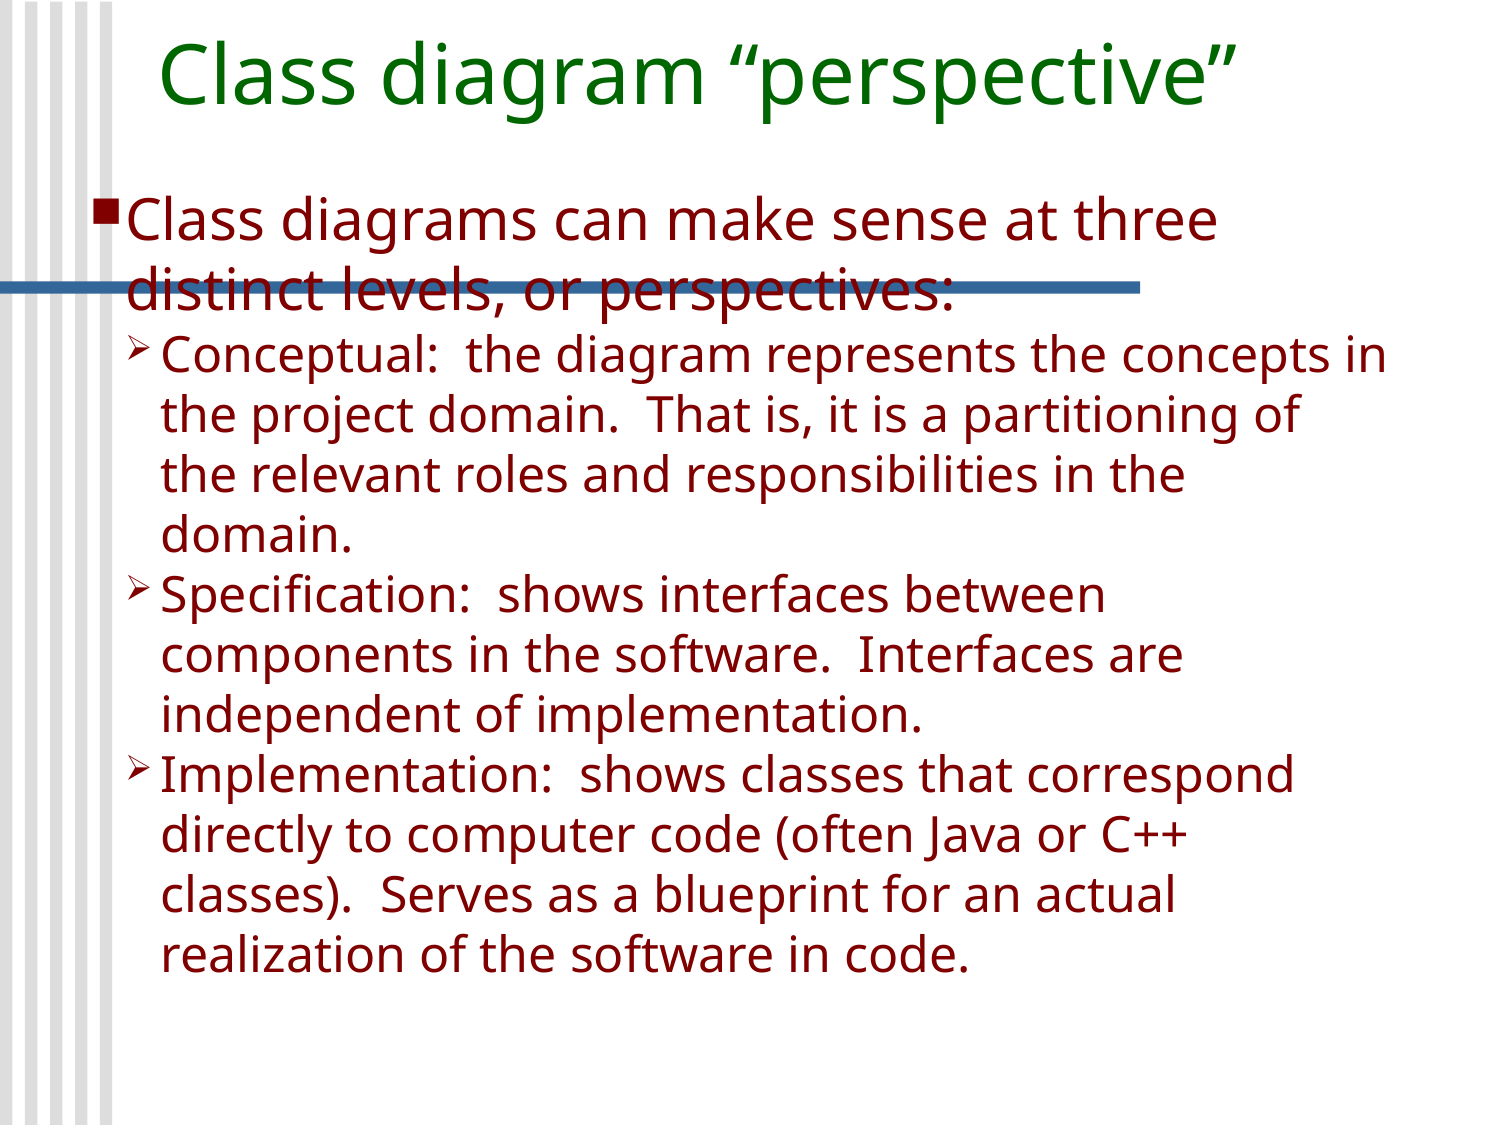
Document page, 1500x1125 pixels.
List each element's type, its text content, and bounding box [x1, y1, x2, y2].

text_box Class diagrams can make sense at three distinct levels, or perspectives: Conceptual: the diagram represents the concepts in the project domain. That is, it is a partitioning of the relevant roles and responsibilities in the domain. Specification: shows interfaces between components in the software. Interfaces are independent of implementation. Implementation: shows classes that correspond directly to computer code (often Java or C++ classes). Serves as a blueprint for an actual realization of the software in code. [74, 174, 1406, 863]
text_box Class diagram “perspective” [142, 0, 1482, 129]
